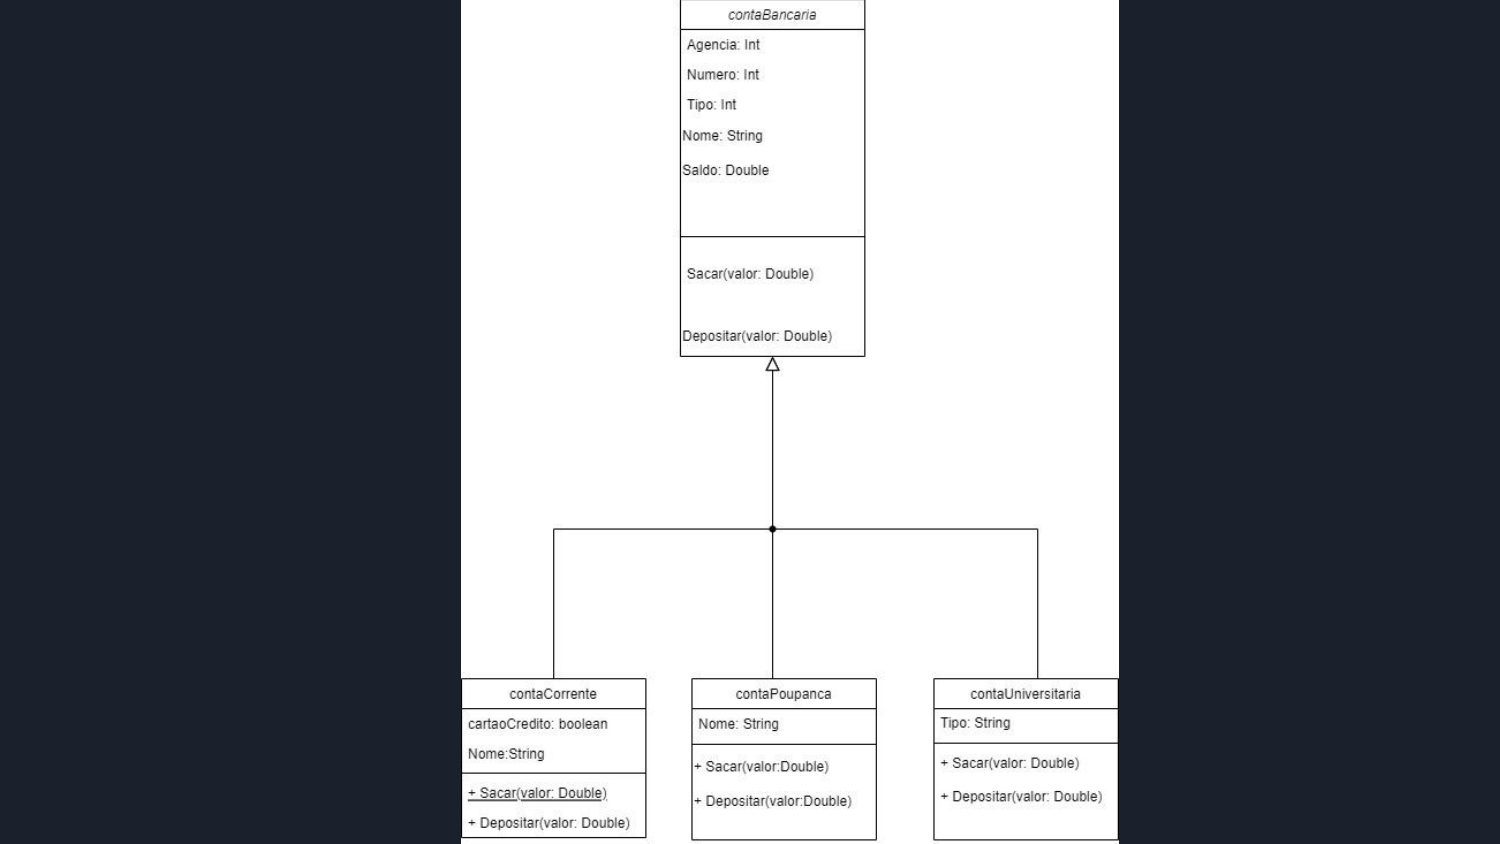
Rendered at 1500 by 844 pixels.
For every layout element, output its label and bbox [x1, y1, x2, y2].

picture [461, 0, 1119, 844]
